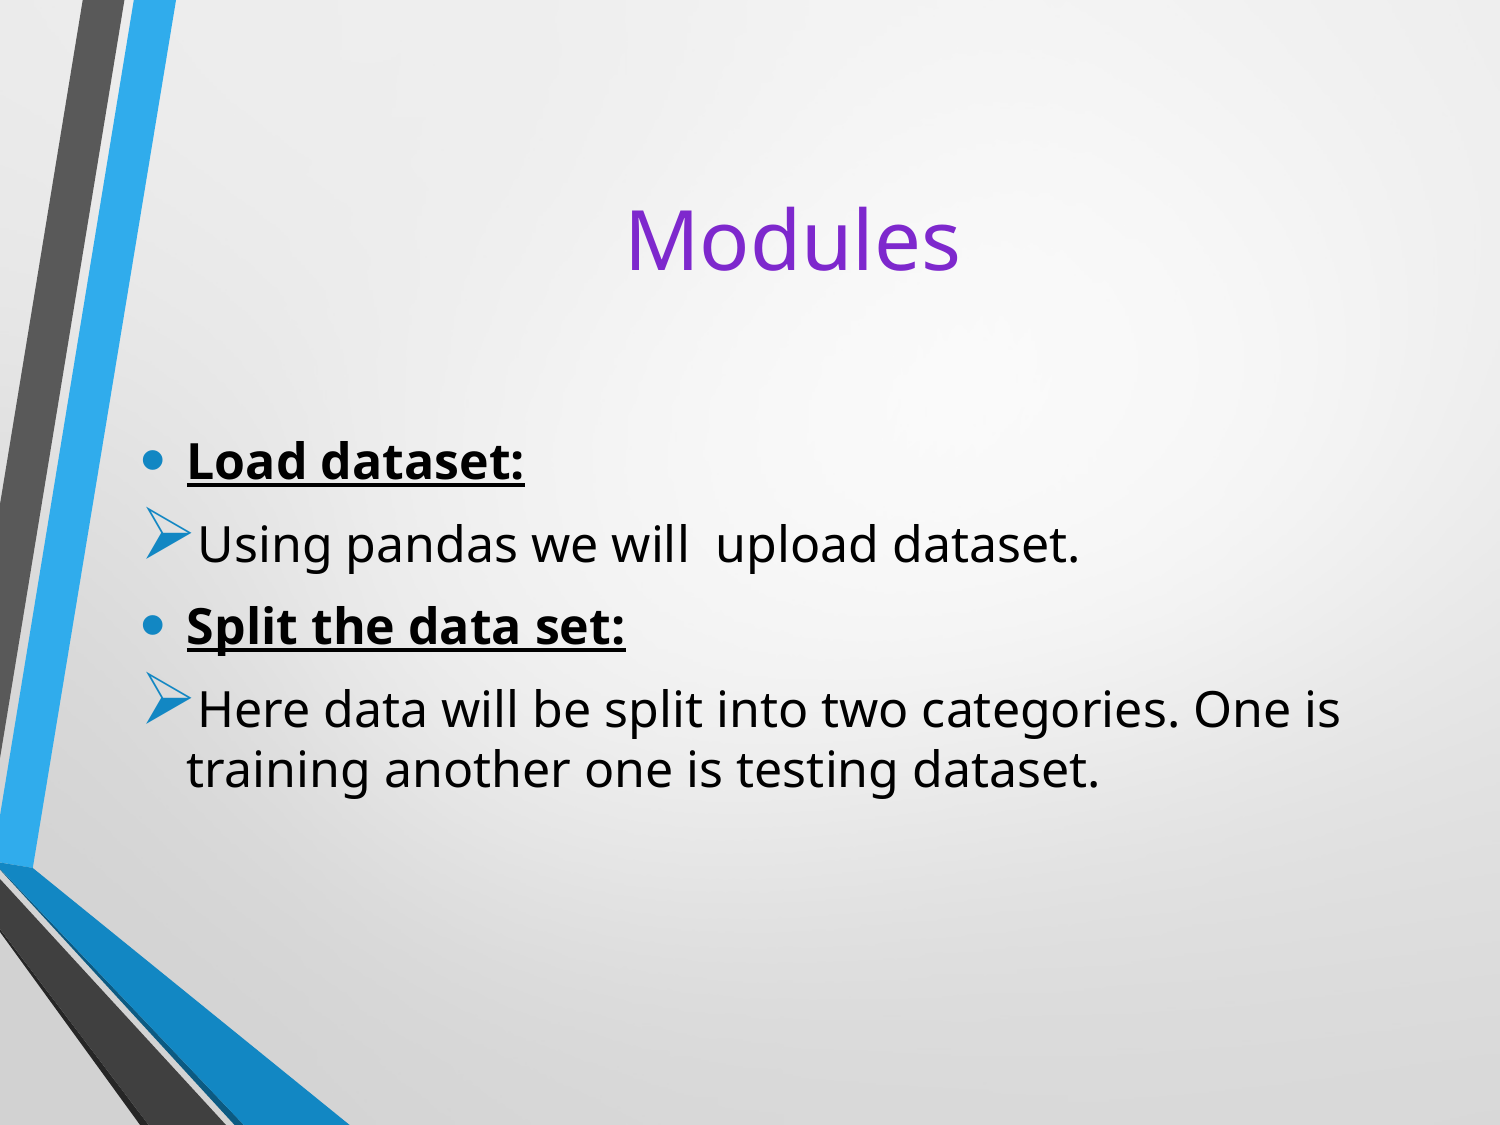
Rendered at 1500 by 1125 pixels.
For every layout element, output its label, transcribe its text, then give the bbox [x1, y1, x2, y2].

list Load dataset: Using pandas we will upload dataset. Split the data set: Here data will be split into two categories. One is training another one is testing dataset. [125, 337, 1389, 972]
title Modules [161, 75, 1425, 400]
